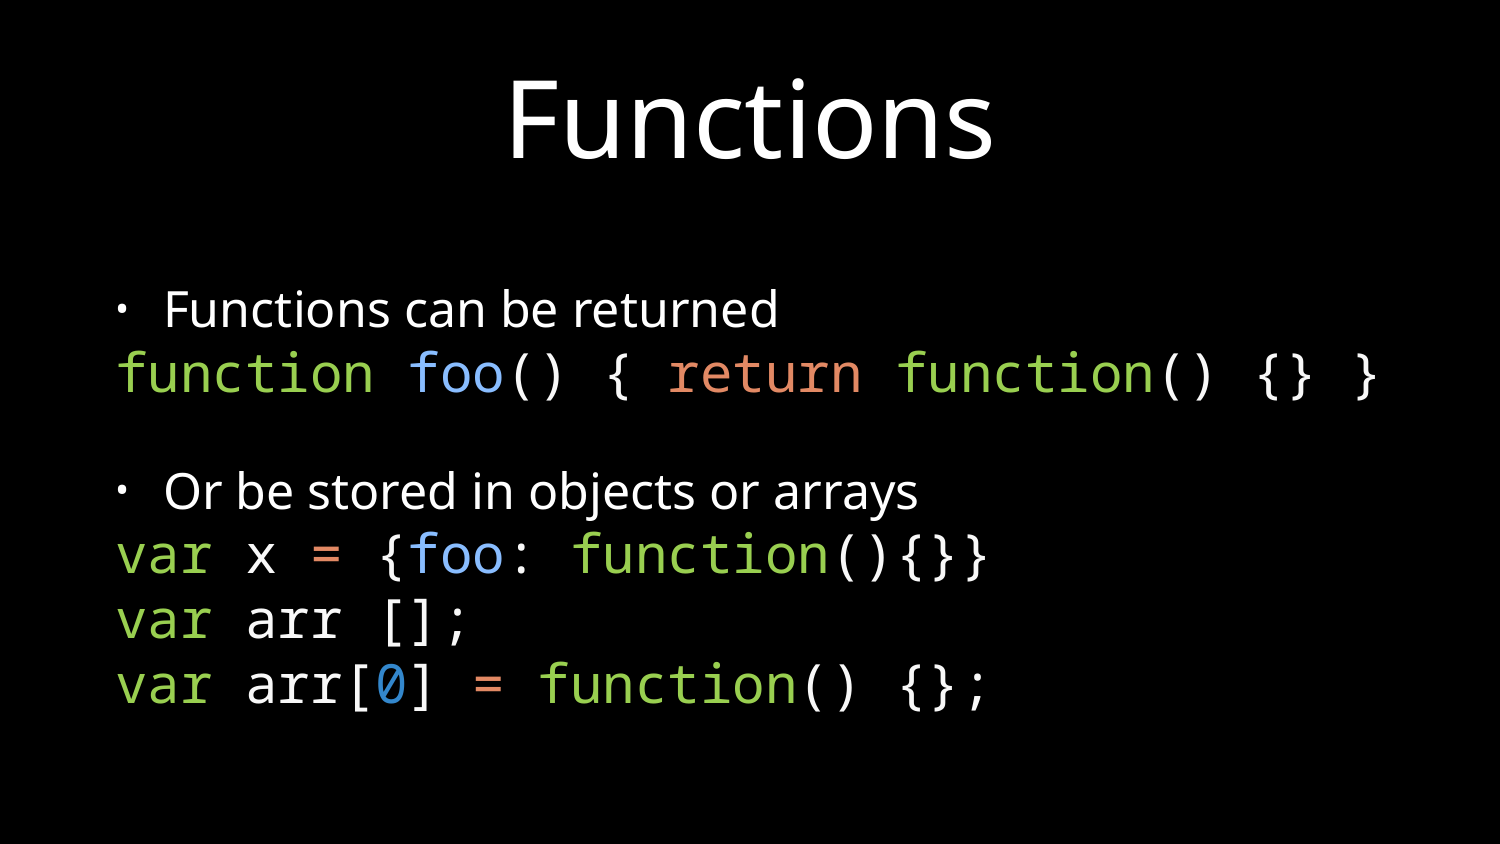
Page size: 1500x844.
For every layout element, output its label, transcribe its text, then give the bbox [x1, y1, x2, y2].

title Functions [109, 21, 1391, 209]
list Functions can be returned function foo() { return function() {} } Or be stored in objects or arrays var x = {foo: function(){}} var arr []; var arr[0] = function() {}; [109, 224, 1391, 768]
